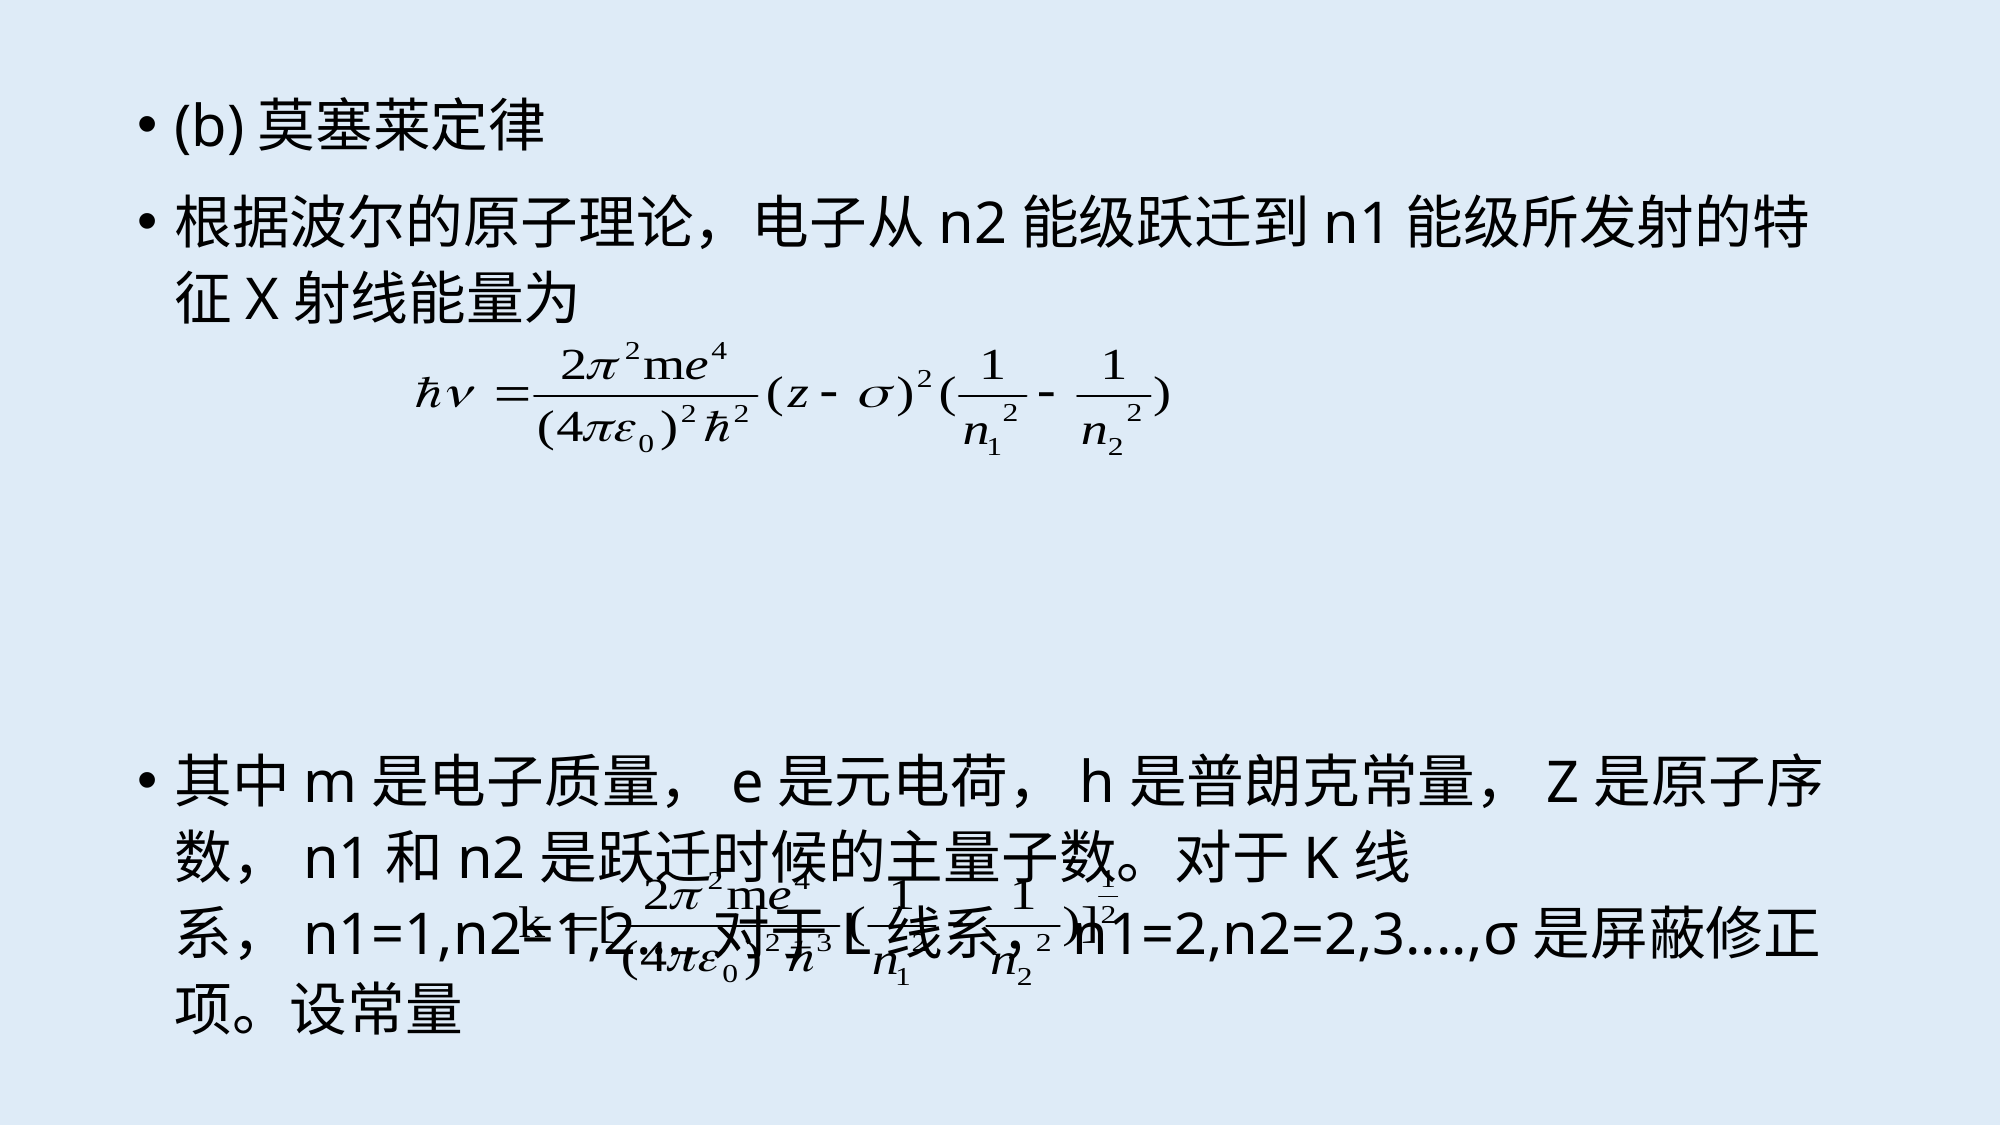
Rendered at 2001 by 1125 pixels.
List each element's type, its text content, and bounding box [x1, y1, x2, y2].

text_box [406, 329, 1179, 467]
list (b)莫塞莱定律 根据波尔的原子理论，电子从n2能级跃迁到n1能级所发射的特征X射线能量为 其中m是电子质量，e是元电荷，h是普朗克常量，Z是原子序数，n1和n2是跃迁时候的主量子数。对于K线系，n1=1,n2=1,2...,对于L线系，n1=2,n2=2,3....,σ是屏蔽修正项。设常量 [122, 74, 1848, 1051]
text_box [509, 859, 1129, 997]
